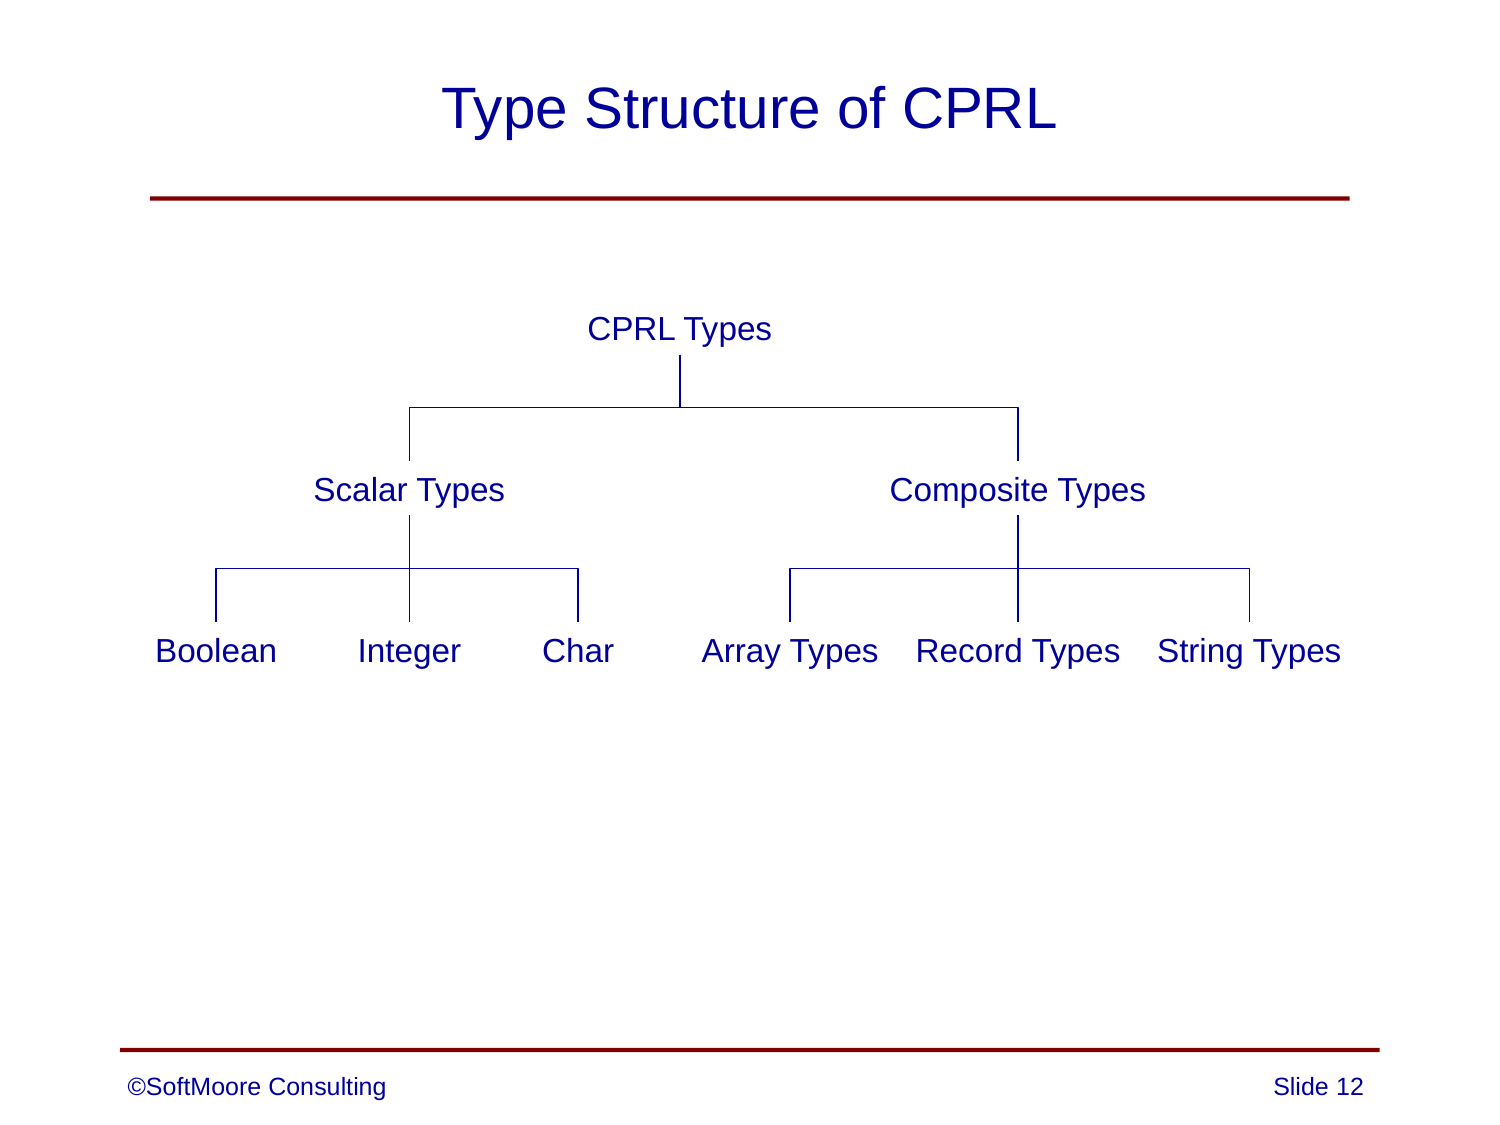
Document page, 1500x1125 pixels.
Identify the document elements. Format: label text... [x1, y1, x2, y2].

text_box CPRL Types [602, 299, 788, 355]
text_box Boolean [140, 621, 292, 677]
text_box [440, 484, 547, 654]
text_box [1080, 453, 1187, 685]
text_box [851, 454, 958, 684]
text_box String Types [1191, 621, 1357, 677]
text_box Char [527, 621, 629, 677]
text_box Array Types [686, 621, 846, 677]
title Type Structure of CPRL [149, 22, 1350, 188]
text_box Scalar Types [298, 460, 486, 516]
text_box Integer [342, 621, 476, 677]
slide_number Slide 12 [1078, 1061, 1380, 1109]
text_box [259, 472, 366, 666]
footer ©SoftMoore Consulting [111, 1061, 563, 1109]
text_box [796, 238, 902, 578]
text_box Record Types [962, 621, 1075, 677]
text_box Composite Types [961, 460, 1075, 516]
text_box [491, 272, 598, 544]
